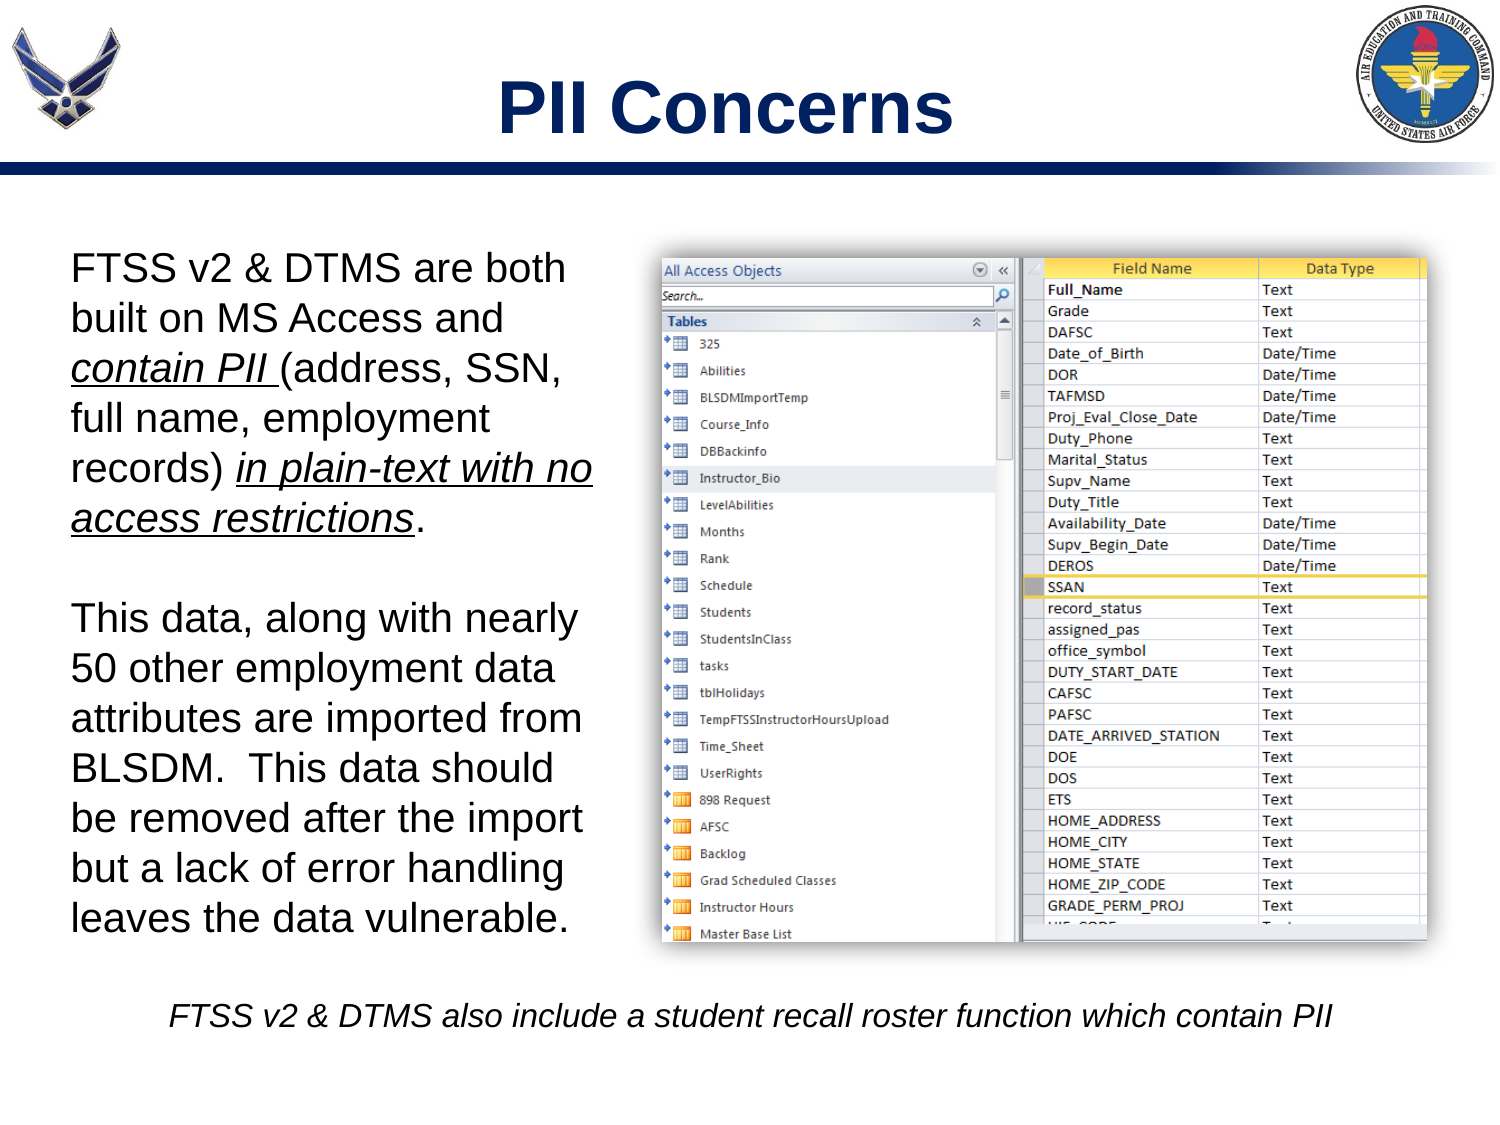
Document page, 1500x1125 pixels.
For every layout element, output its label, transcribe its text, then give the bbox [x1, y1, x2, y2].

picture [662, 257, 1427, 943]
text_box FTSS v2 & DTMS are both built on MS Access and contain PII (address, SSN, full name, employment records) in plain-text with no access restrictions. This data, along with nearly 50 other employment data attributes are imported from BLSDM. This data should be removed after the import but a lack of error handling leaves the data vulnerable. [57, 234, 625, 1038]
picture [1356, 5, 1494, 143]
text_box FTSS v2 & DTMS also include a student recall roster function which contain PII [112, 987, 1392, 1075]
text_box PII Concerns [100, 51, 1354, 212]
picture [0, 15, 132, 141]
